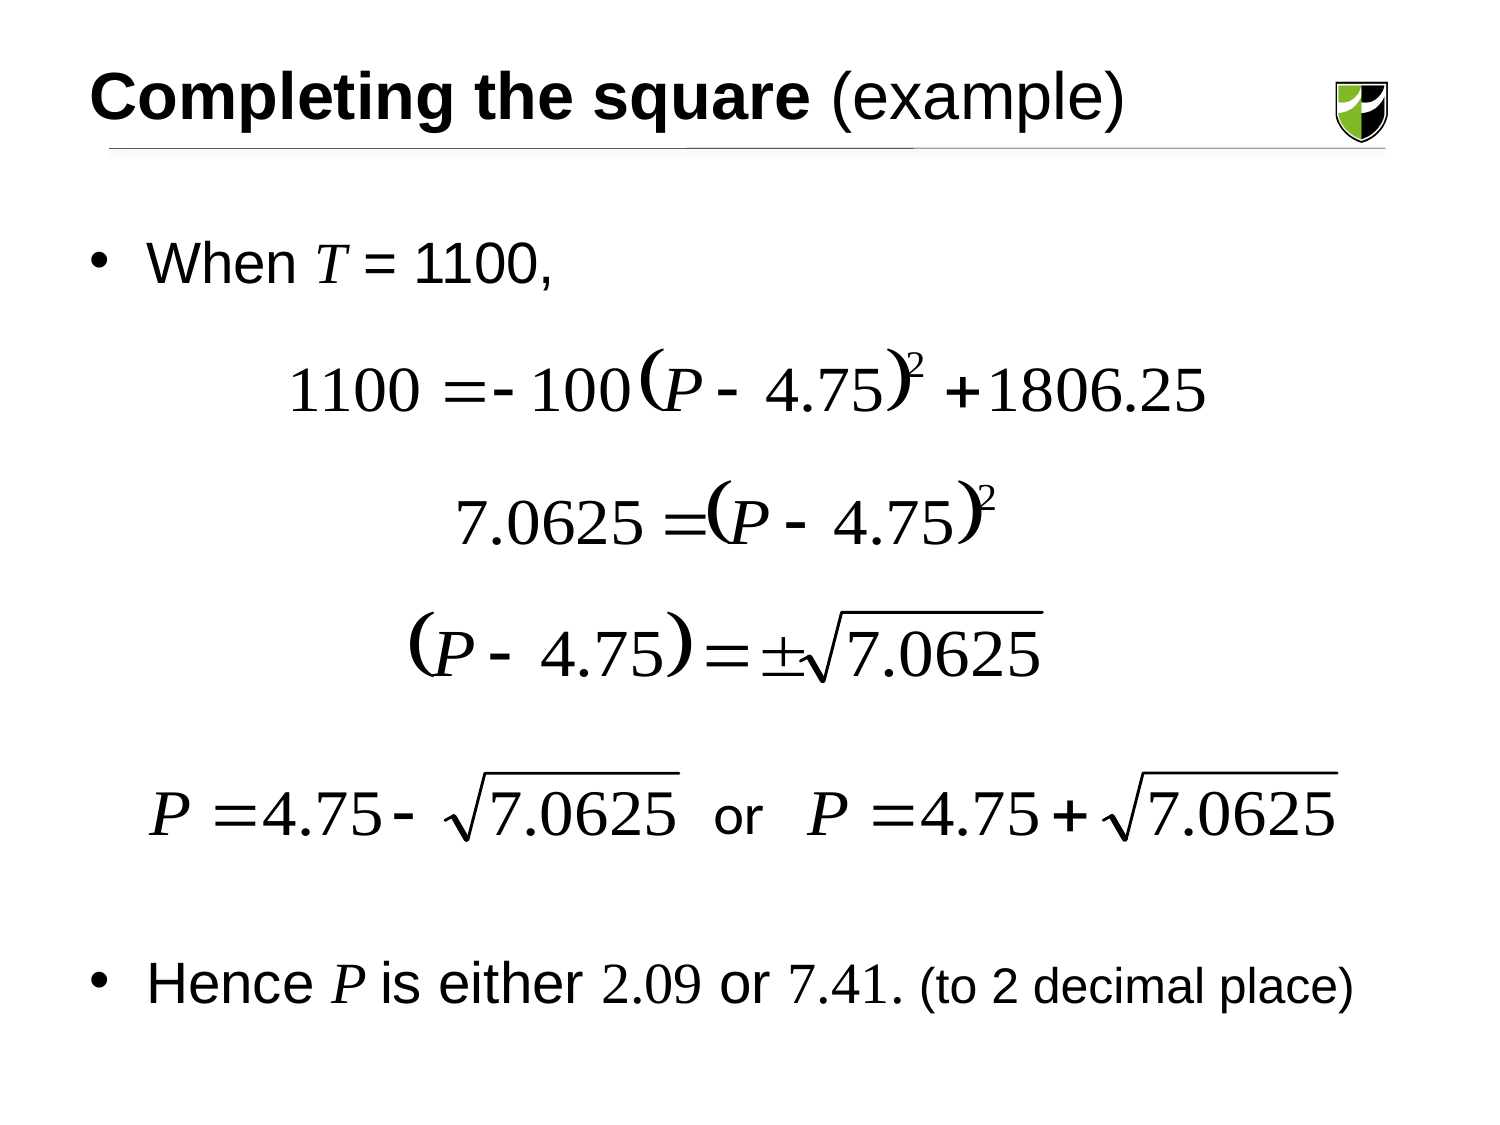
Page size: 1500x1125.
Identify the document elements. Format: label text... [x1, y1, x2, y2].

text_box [136, 759, 695, 858]
text_box Completing the square (example) [74, 45, 1425, 217]
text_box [284, 335, 1216, 438]
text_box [444, 467, 1011, 572]
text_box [397, 597, 1058, 705]
text_box or [699, 768, 789, 857]
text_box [794, 758, 1352, 858]
text_box When T = 1100, Hence P is either 2.09 or 7.41. (to 2 decimal place) [74, 217, 1425, 1029]
